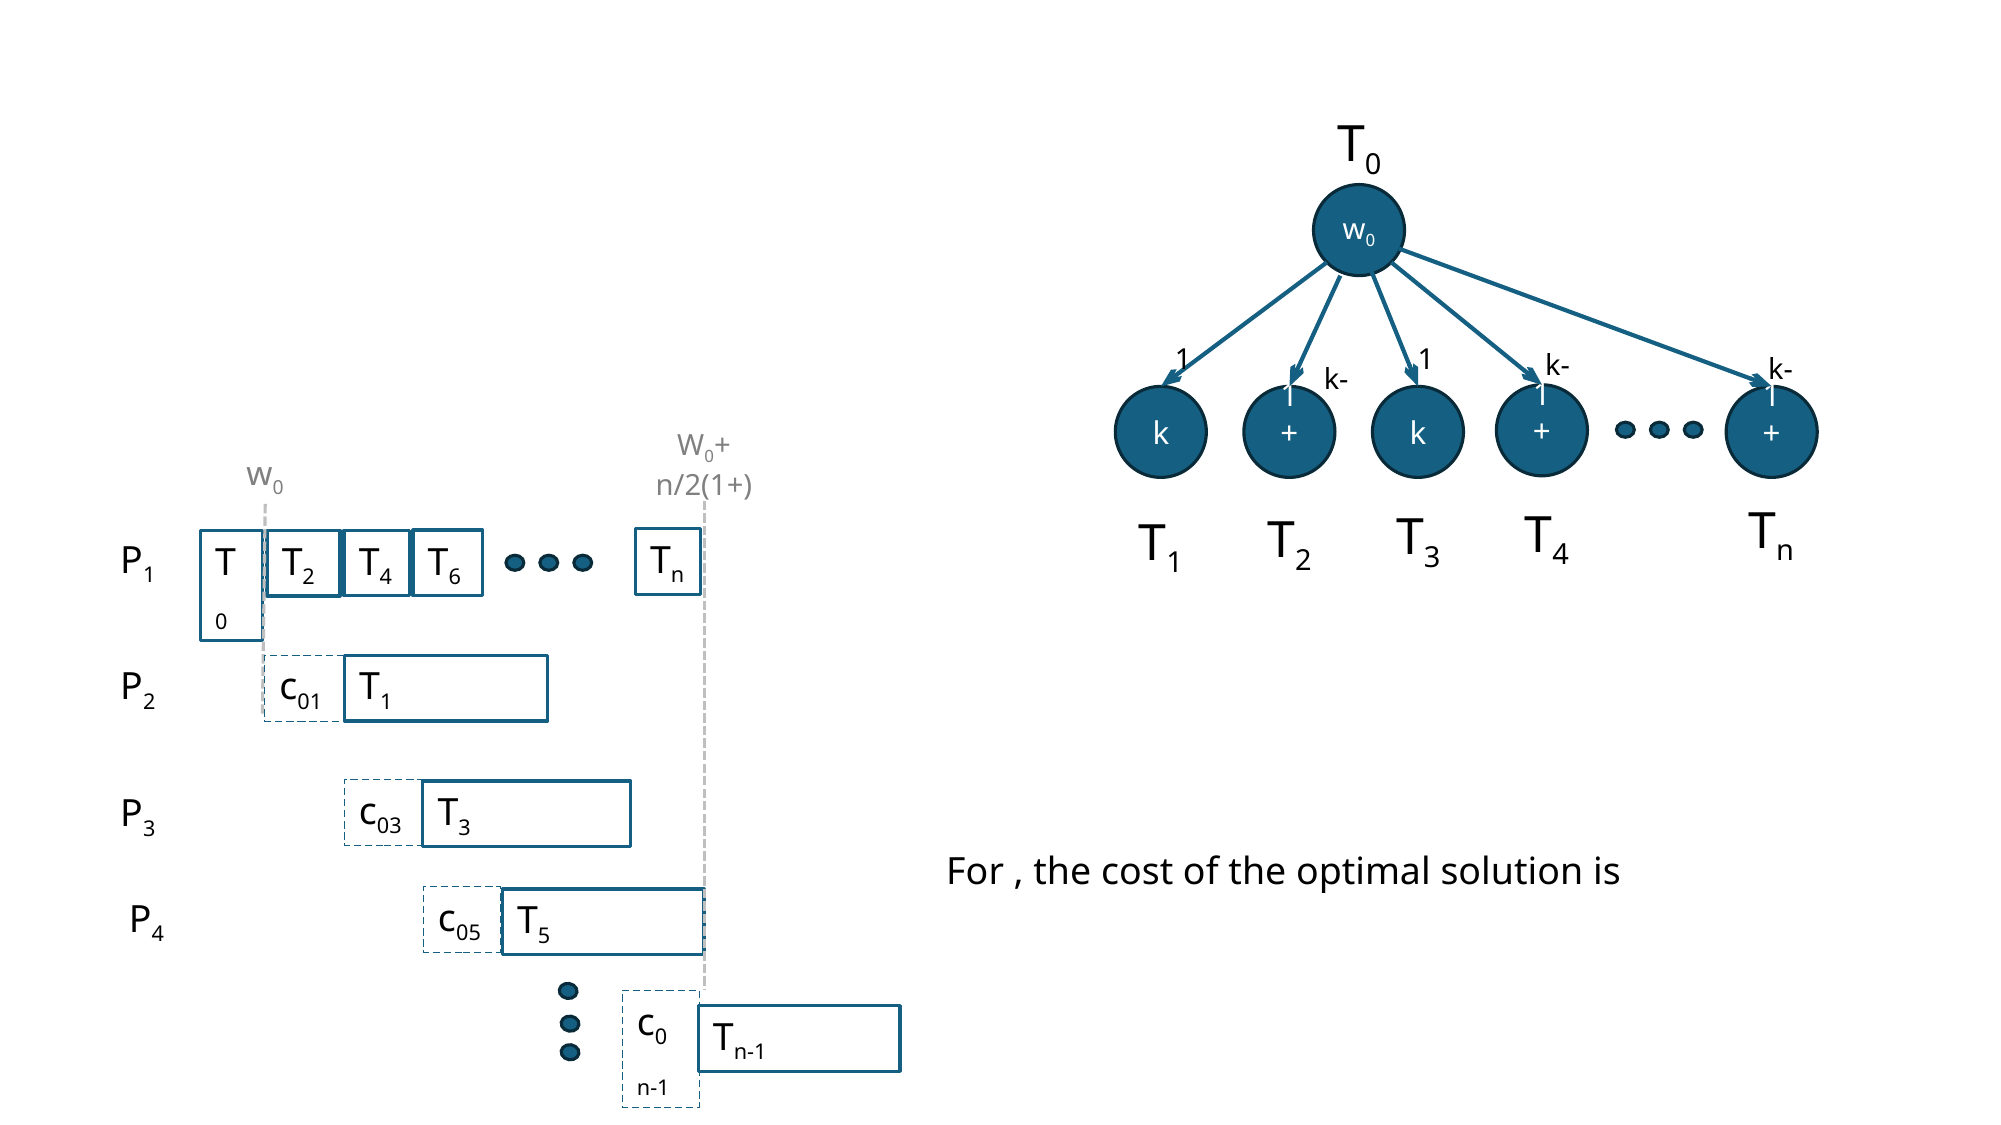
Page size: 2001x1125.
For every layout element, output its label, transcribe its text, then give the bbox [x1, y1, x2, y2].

text_box P1 [105, 528, 171, 595]
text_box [1368, 264, 1398, 387]
text_box k [1113, 384, 1208, 479]
text_box Tn-1 [698, 1005, 900, 1072]
text_box [1682, 420, 1704, 439]
text_box c03 [344, 779, 422, 846]
text_box c0 n-1 [622, 990, 700, 1108]
text_box T0 [200, 530, 261, 641]
text_box Tn [1733, 490, 1809, 574]
text_box T4 [343, 530, 410, 596]
text_box Tn [635, 528, 701, 595]
text_box w0 [1311, 188, 1407, 278]
text_box T5 [502, 888, 703, 955]
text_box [261, 503, 266, 717]
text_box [1398, 248, 1773, 387]
text_box [504, 553, 526, 572]
text_box T6 [412, 530, 483, 596]
text_box c01 [264, 655, 344, 722]
text_box [557, 981, 579, 1000]
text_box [1390, 261, 1543, 386]
text_box [572, 553, 594, 572]
text_box w0 [231, 445, 299, 506]
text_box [1160, 261, 1328, 387]
text_box T1 [1123, 502, 1198, 586]
text_box [538, 553, 560, 572]
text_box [1288, 275, 1341, 387]
text_box P3 [105, 782, 171, 848]
text_box [559, 1043, 581, 1062]
text_box T1 [344, 655, 548, 722]
text_box T0 [1322, 104, 1396, 188]
text_box T2 [1252, 500, 1327, 584]
text_box T3 [1381, 497, 1455, 581]
text_box [1614, 420, 1636, 439]
text_box k [1370, 387, 1466, 479]
text_box c05 [423, 886, 501, 953]
text_box T3 [422, 780, 631, 847]
text_box T4 [1509, 494, 1584, 578]
text_box P2 [105, 655, 171, 722]
text_box T2 [267, 530, 340, 597]
text_box [559, 1014, 581, 1033]
text_box [1648, 420, 1670, 439]
text_box P4 [114, 887, 180, 954]
